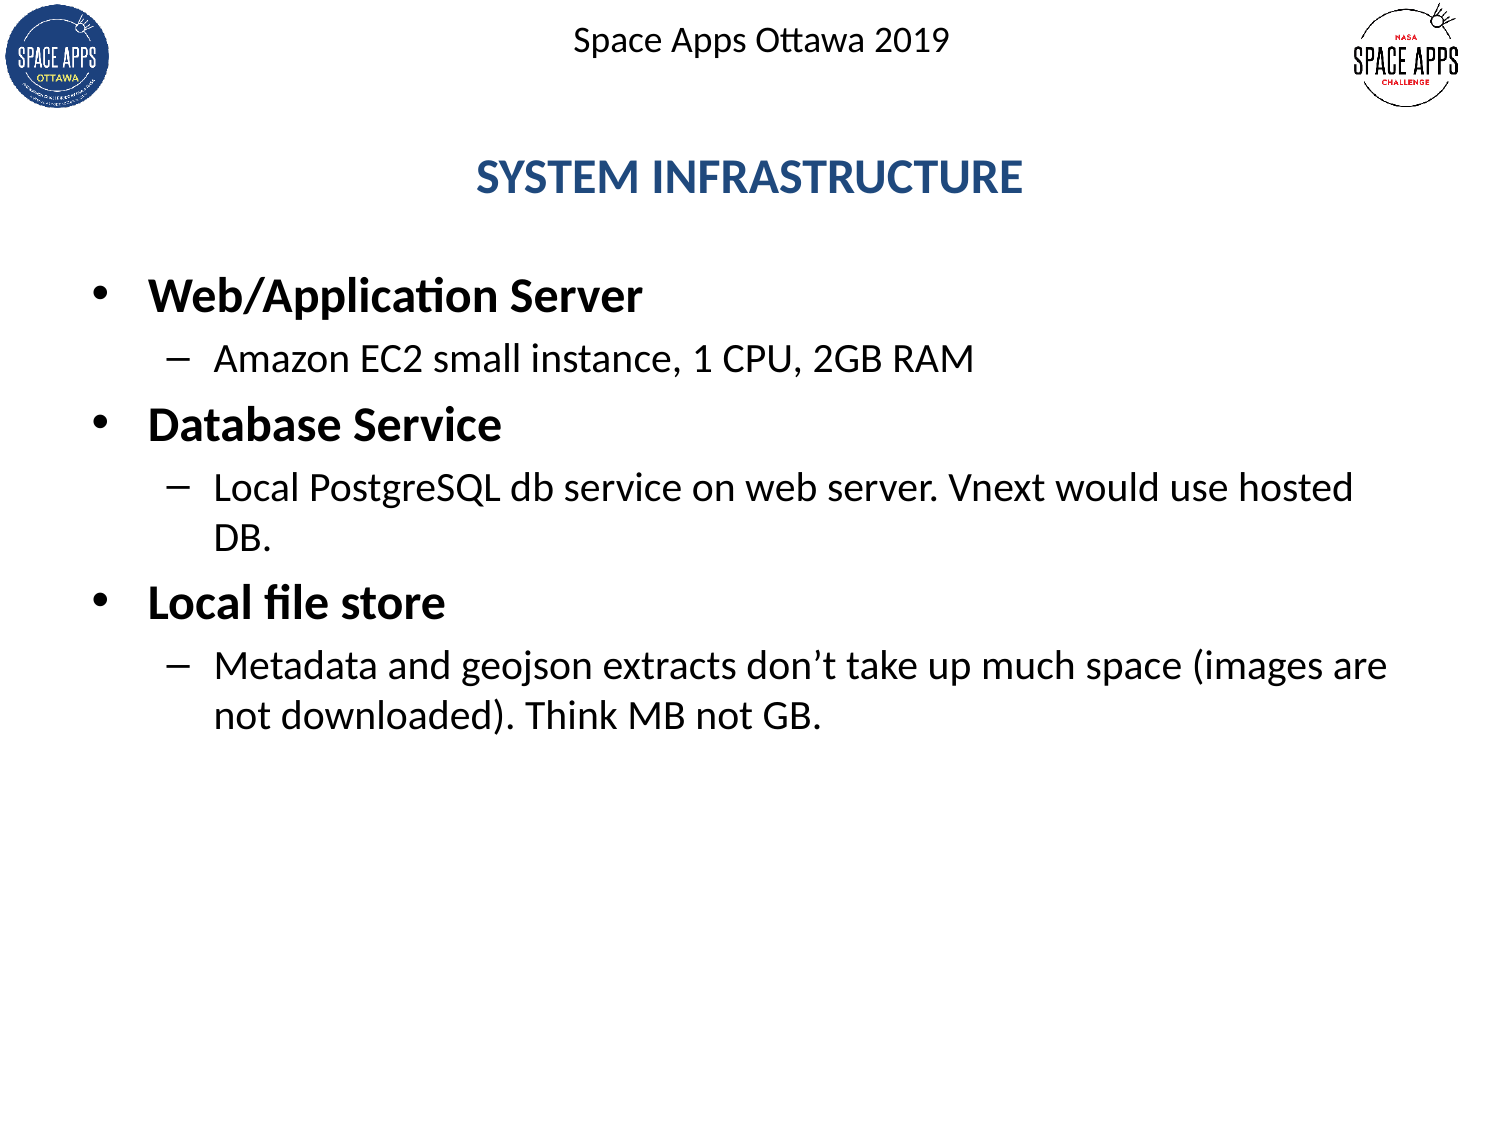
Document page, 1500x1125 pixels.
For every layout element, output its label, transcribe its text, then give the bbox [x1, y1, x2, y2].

list Web/Application Server Amazon EC2 small instance, 1 CPU, 2GB RAM Database Service Local PostgreSQL db service on web server. Vnext would use hosted DB. Local file store Metadata and geojson extracts don’t take up much space (images are not downloaded). Think MB not GB. [76, 255, 1427, 998]
picture [1352, 0, 1464, 112]
title SYSTEM INFRASTRUCTURE [75, 113, 1425, 233]
text_box Space Apps Ottawa 2019 [301, 7, 1223, 67]
picture [4, 4, 109, 108]
